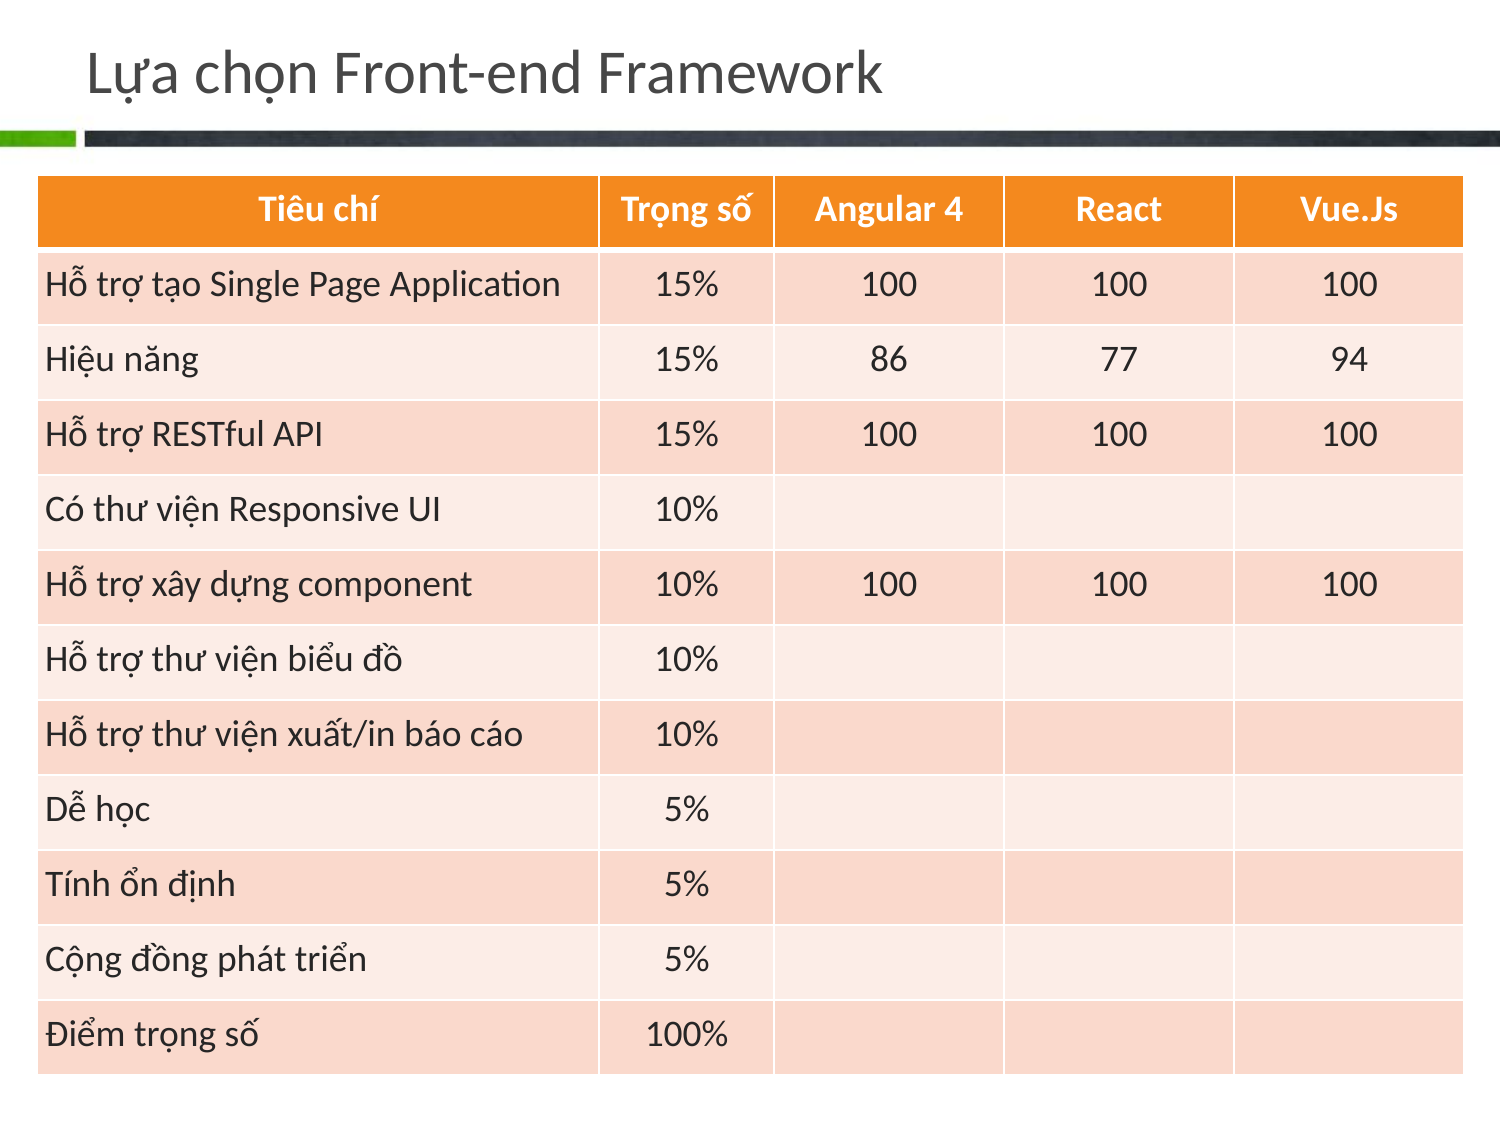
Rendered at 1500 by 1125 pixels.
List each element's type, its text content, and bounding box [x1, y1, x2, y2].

table_header Trọng số [600, 176, 773, 247]
table_cell Hỗ trợ thư viện biểu đồ [38, 626, 598, 699]
table_cell [1005, 776, 1233, 849]
table_cell 15% [600, 253, 773, 324]
table_cell 5% [600, 851, 773, 924]
table_cell Dễ học [38, 776, 598, 849]
table_cell Có thư viện Responsive UI [38, 476, 598, 549]
table_cell [775, 476, 1003, 549]
table_cell 100 [1235, 401, 1463, 474]
table_cell [1005, 476, 1233, 549]
table_cell [1235, 926, 1463, 999]
table_cell [775, 1001, 1003, 1074]
table_cell 100 [1005, 253, 1233, 324]
table_cell 100 [775, 551, 1003, 624]
table_cell [1235, 476, 1463, 549]
table_cell 10% [600, 476, 773, 549]
table_cell Hiệu năng [38, 326, 598, 399]
table_cell 100 [1005, 551, 1233, 624]
table_cell 94 [1235, 326, 1463, 399]
table_cell 5% [600, 926, 773, 999]
table_cell 100% [600, 1001, 773, 1074]
table_cell [775, 926, 1003, 999]
table_cell [1005, 701, 1233, 774]
table_cell [1235, 626, 1463, 699]
table_cell [1005, 626, 1233, 699]
table_cell 77 [1005, 326, 1233, 399]
table_cell [1005, 926, 1233, 999]
table_cell 100 [1235, 551, 1463, 624]
table_cell 100 [1235, 253, 1463, 324]
table_cell Tính ổn định [38, 851, 598, 924]
table_cell 10% [600, 701, 773, 774]
table_header Tiêu chí [38, 176, 598, 247]
table_cell 100 [1005, 401, 1233, 474]
table_cell 10% [600, 626, 773, 699]
table_cell Hỗ trợ thư viện xuất/in báo cáo [38, 701, 598, 774]
table_header Angular 4 [775, 176, 1003, 247]
table_cell [1235, 851, 1463, 924]
table_cell [775, 776, 1003, 849]
table_cell 100 [775, 253, 1003, 324]
table_cell [1005, 851, 1233, 924]
table_cell [1005, 1001, 1233, 1074]
title Lựa chọn Front-end Framework [71, 12, 1450, 125]
table_cell 86 [775, 326, 1003, 399]
table_cell Hỗ trợ RESTful API [38, 401, 598, 474]
table_cell [775, 701, 1003, 774]
table_cell Điểm trọng số [38, 1001, 598, 1074]
table_cell 15% [600, 326, 773, 399]
table_cell 10% [600, 551, 773, 624]
table_cell 100 [775, 401, 1003, 474]
table_cell Hỗ trợ xây dựng component [38, 551, 598, 624]
table_cell [1235, 1001, 1463, 1074]
table_cell [775, 851, 1003, 924]
table_cell 15% [600, 401, 773, 474]
table_cell Cộng đồng phát triển [38, 926, 598, 999]
table_header React [1005, 176, 1233, 247]
table_cell [1235, 776, 1463, 849]
table_cell [775, 626, 1003, 699]
table_cell Hỗ trợ tạo Single Page Application [38, 253, 598, 324]
picture [0, 0, 1500, 1125]
table_cell [1235, 701, 1463, 774]
table_cell 5% [600, 776, 773, 849]
table_header Vue.Js [1235, 176, 1463, 247]
